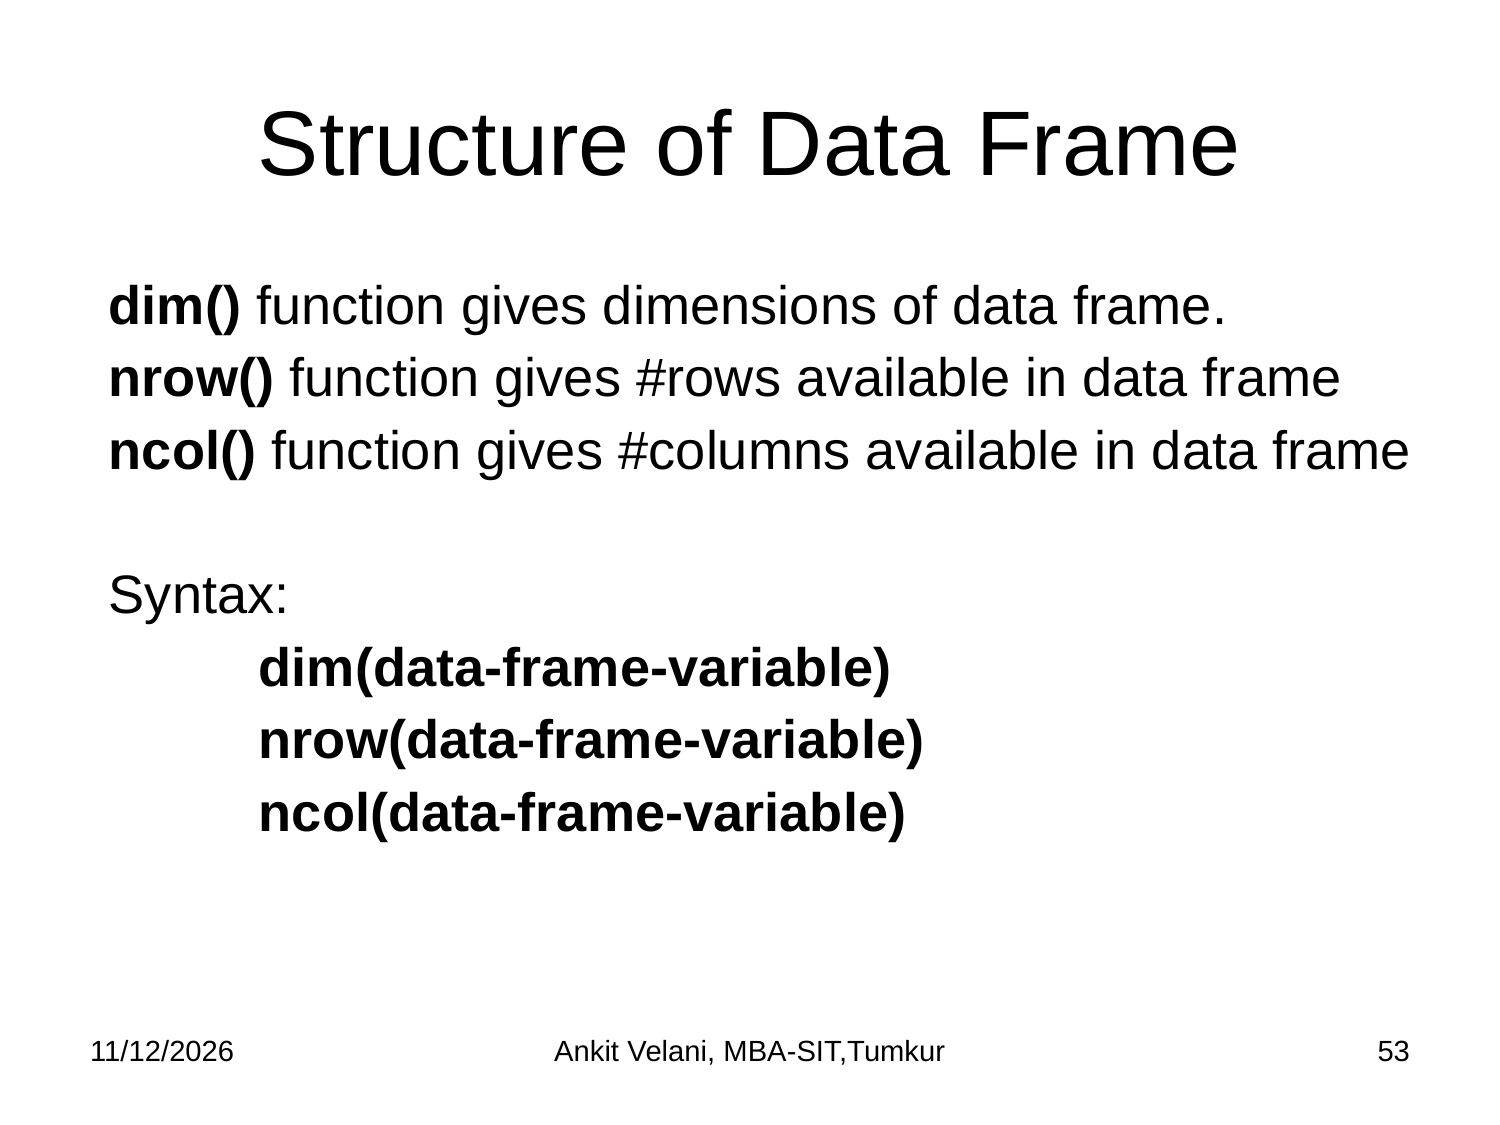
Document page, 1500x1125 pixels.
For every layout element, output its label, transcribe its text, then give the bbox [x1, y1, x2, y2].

title Structure of Data Frame [75, 45, 1425, 233]
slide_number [75, 1024, 425, 1103]
footer Ankit Velani, MBA-SIT,Tumkur [512, 1024, 988, 1103]
slide_number 53 [1074, 1024, 1425, 1103]
list dim() function gives dimensions of data frame. nrow() function gives #rows available in data frame ncol() function gives #columns available in data frame Syntax: dim(data-frame-variable) nrow(data-frame-variable) ncol(data-frame-variable) [75, 262, 1475, 1005]
